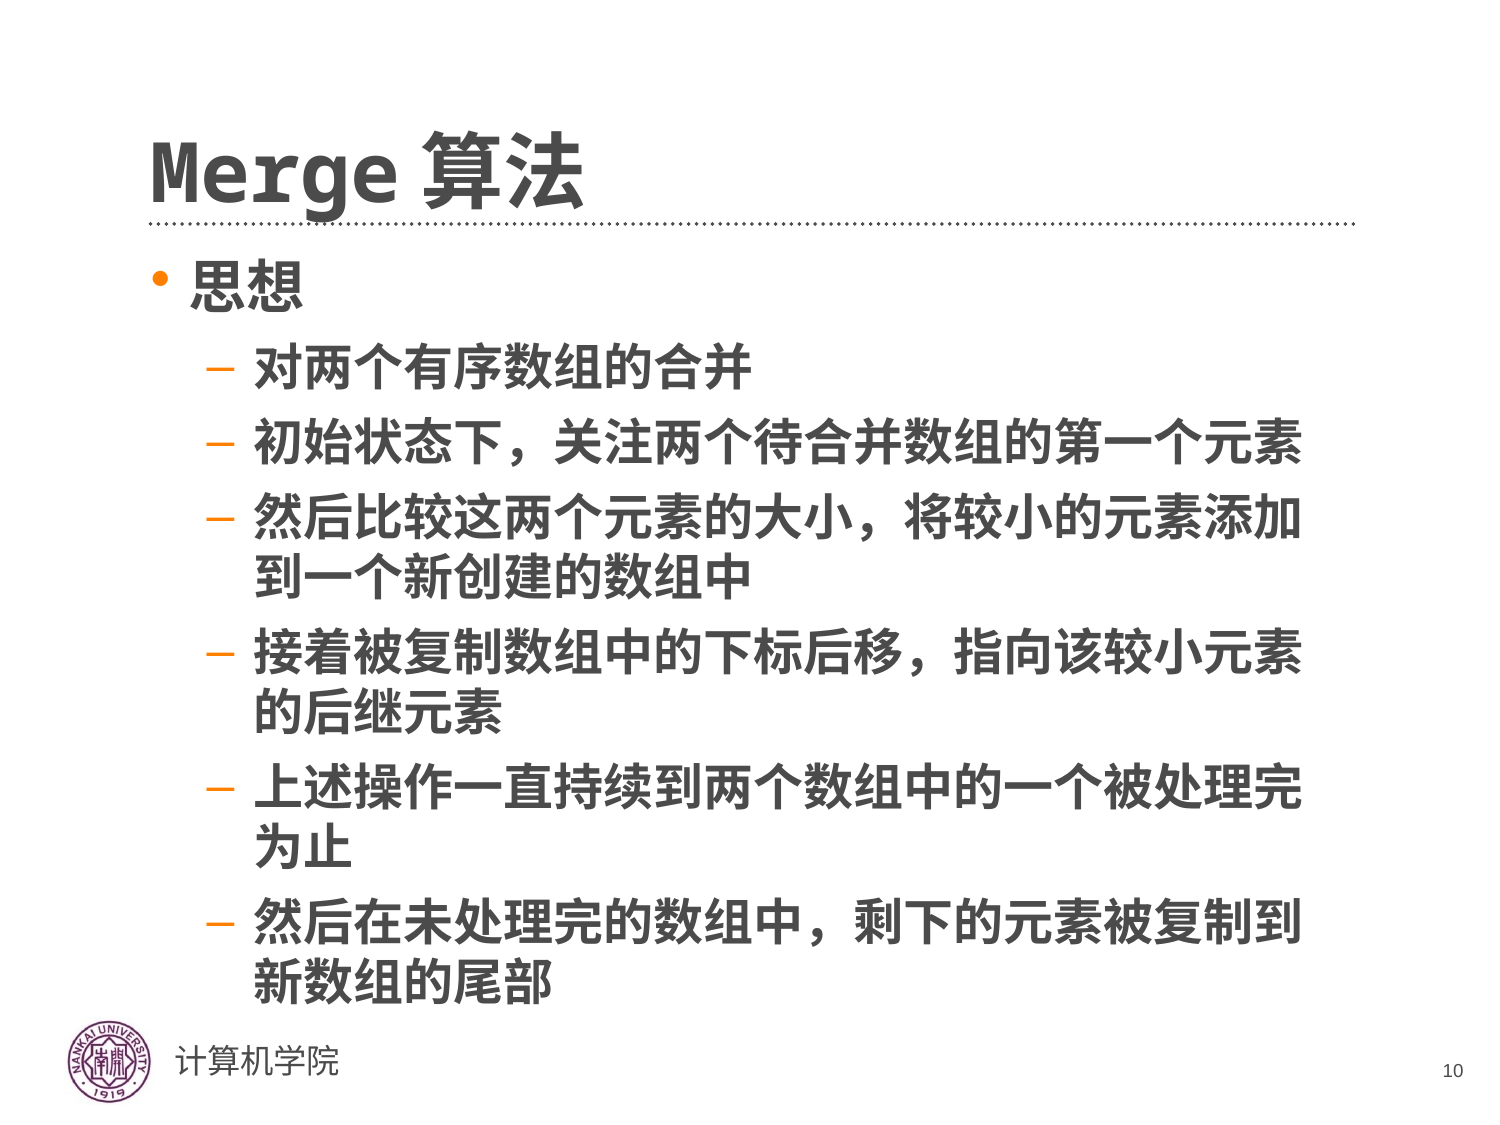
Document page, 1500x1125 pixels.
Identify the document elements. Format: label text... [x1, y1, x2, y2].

slide_number 10 [1418, 1051, 1479, 1112]
picture [64, 1017, 154, 1106]
list 思想 对两个有序数组的合并 初始状态下，关注两个待合并数组的第一个元素 然后比较这两个元素的大小，将较小的元素添加到一个新创建的数组中 接着被复制数组中的下标后移，指向该较小元素的后继元素 上述操作一直持续到两个数组中的一个被处理完为止 然后在未处理完的数组中，剩下的元素被复制到新数组的尾部 [150, 250, 1360, 1001]
title Merge算法 [150, 82, 1360, 221]
